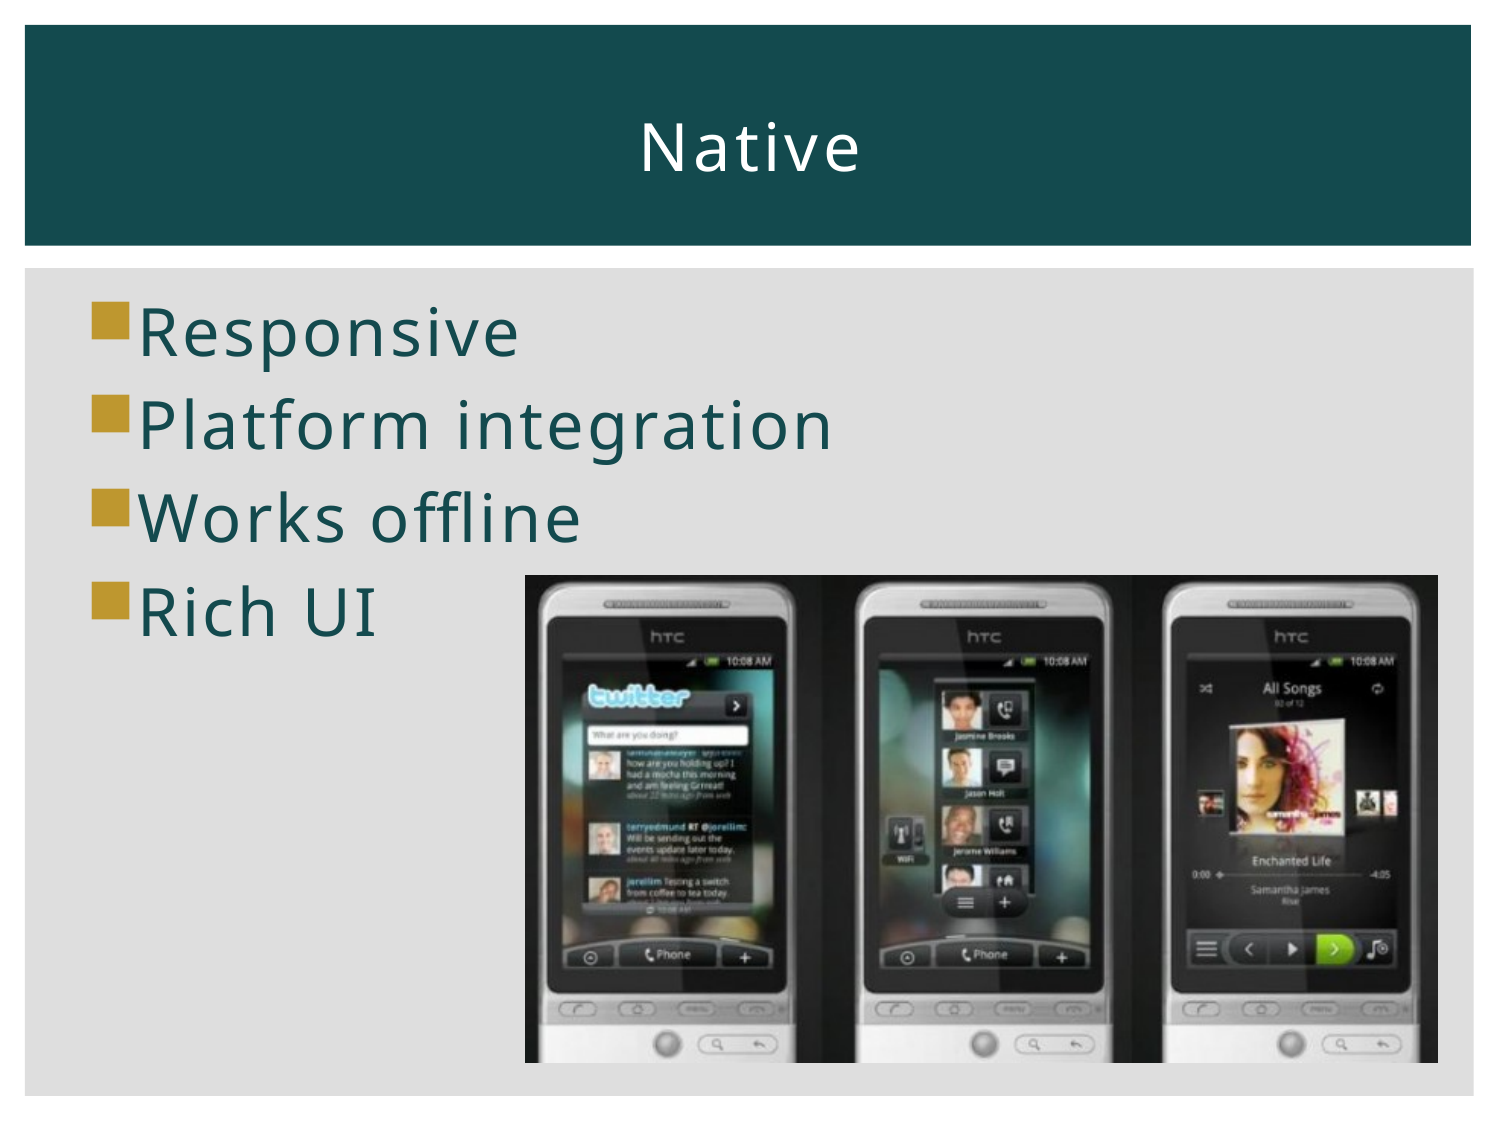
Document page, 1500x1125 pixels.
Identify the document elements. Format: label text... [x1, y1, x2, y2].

list Responsive Platform integration Works offline Rich UI [62, 281, 1442, 1005]
title Native [62, 58, 1438, 232]
picture [524, 575, 1438, 1063]
